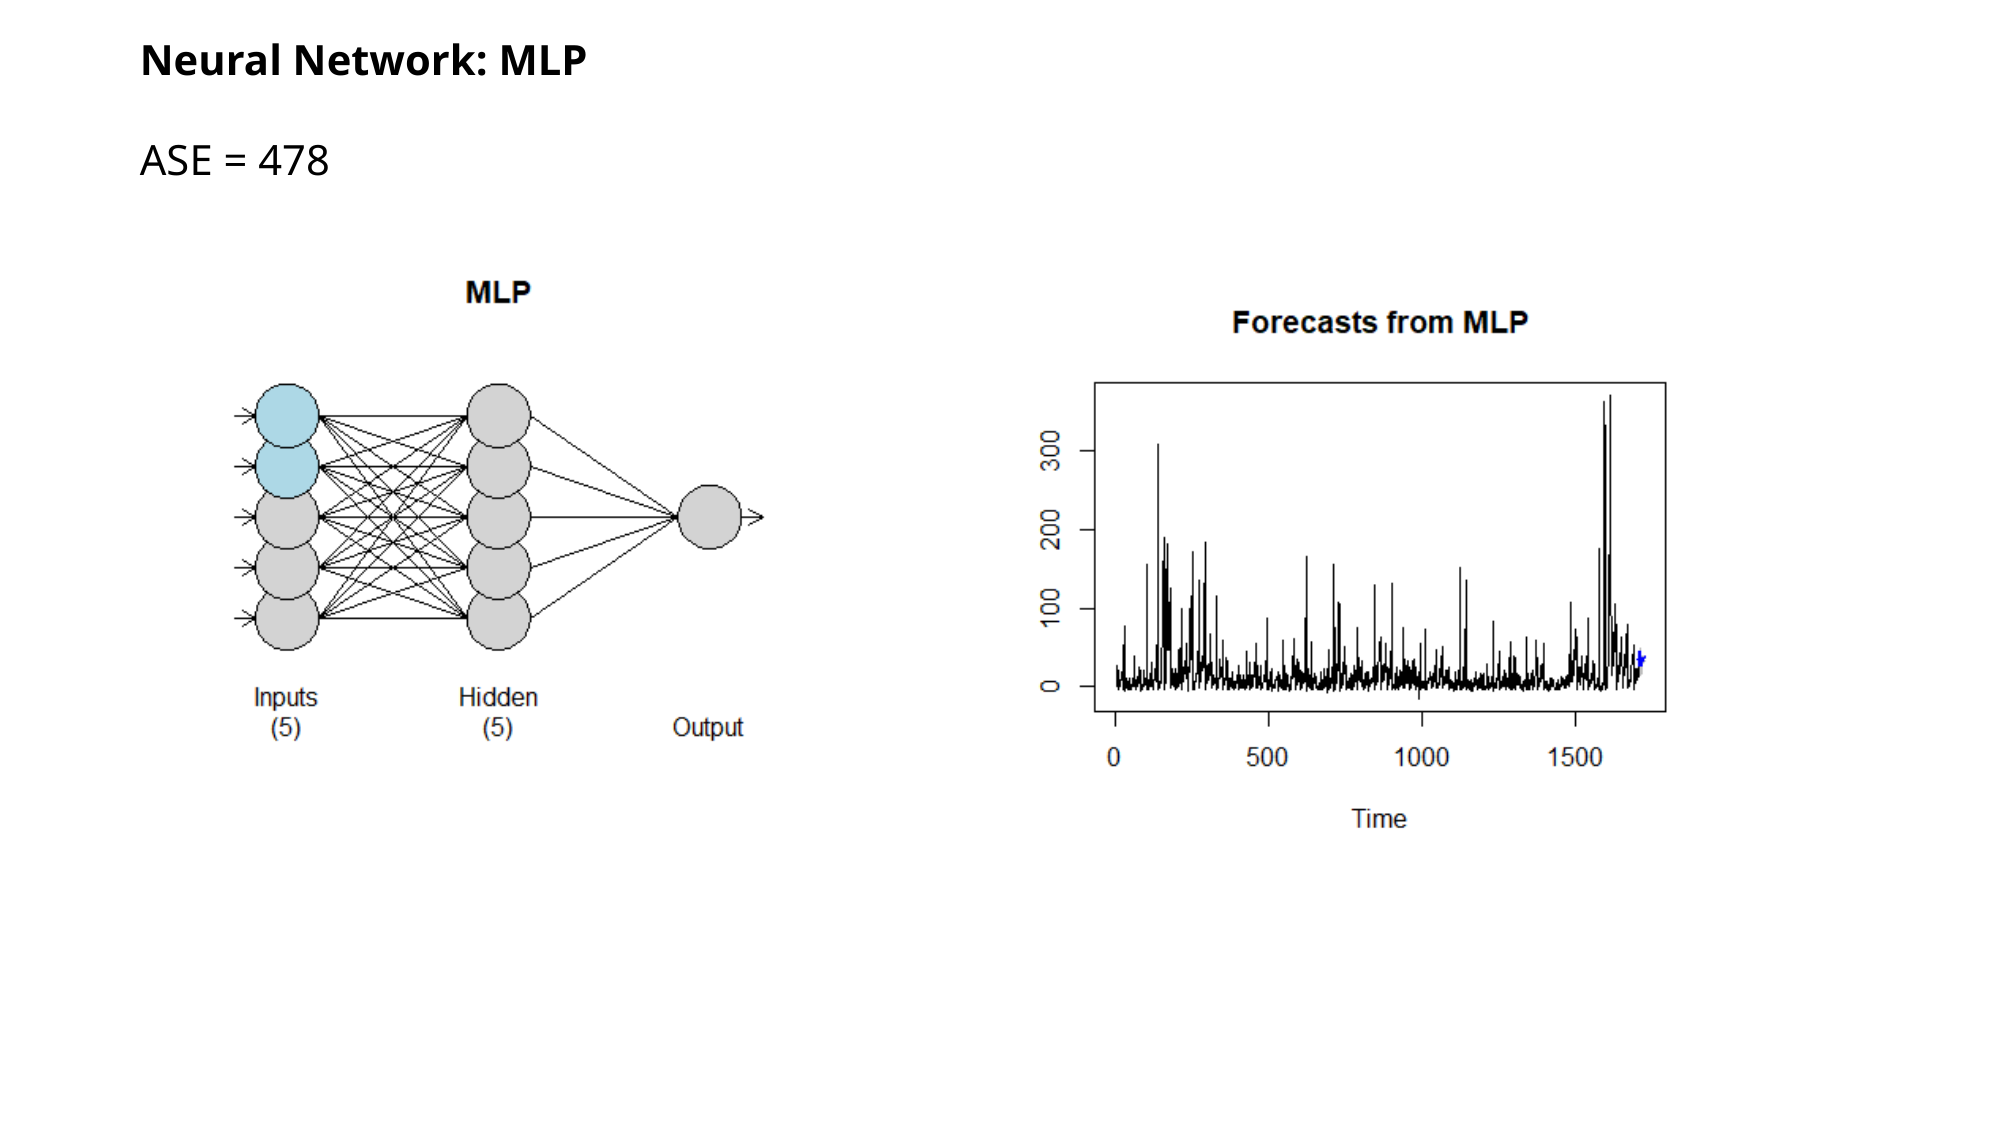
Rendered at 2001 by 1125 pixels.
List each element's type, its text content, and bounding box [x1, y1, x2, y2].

picture [971, 259, 1730, 866]
picture [89, 229, 848, 836]
text_box Neural Network: MLP ASE = 478 [124, 26, 813, 192]
